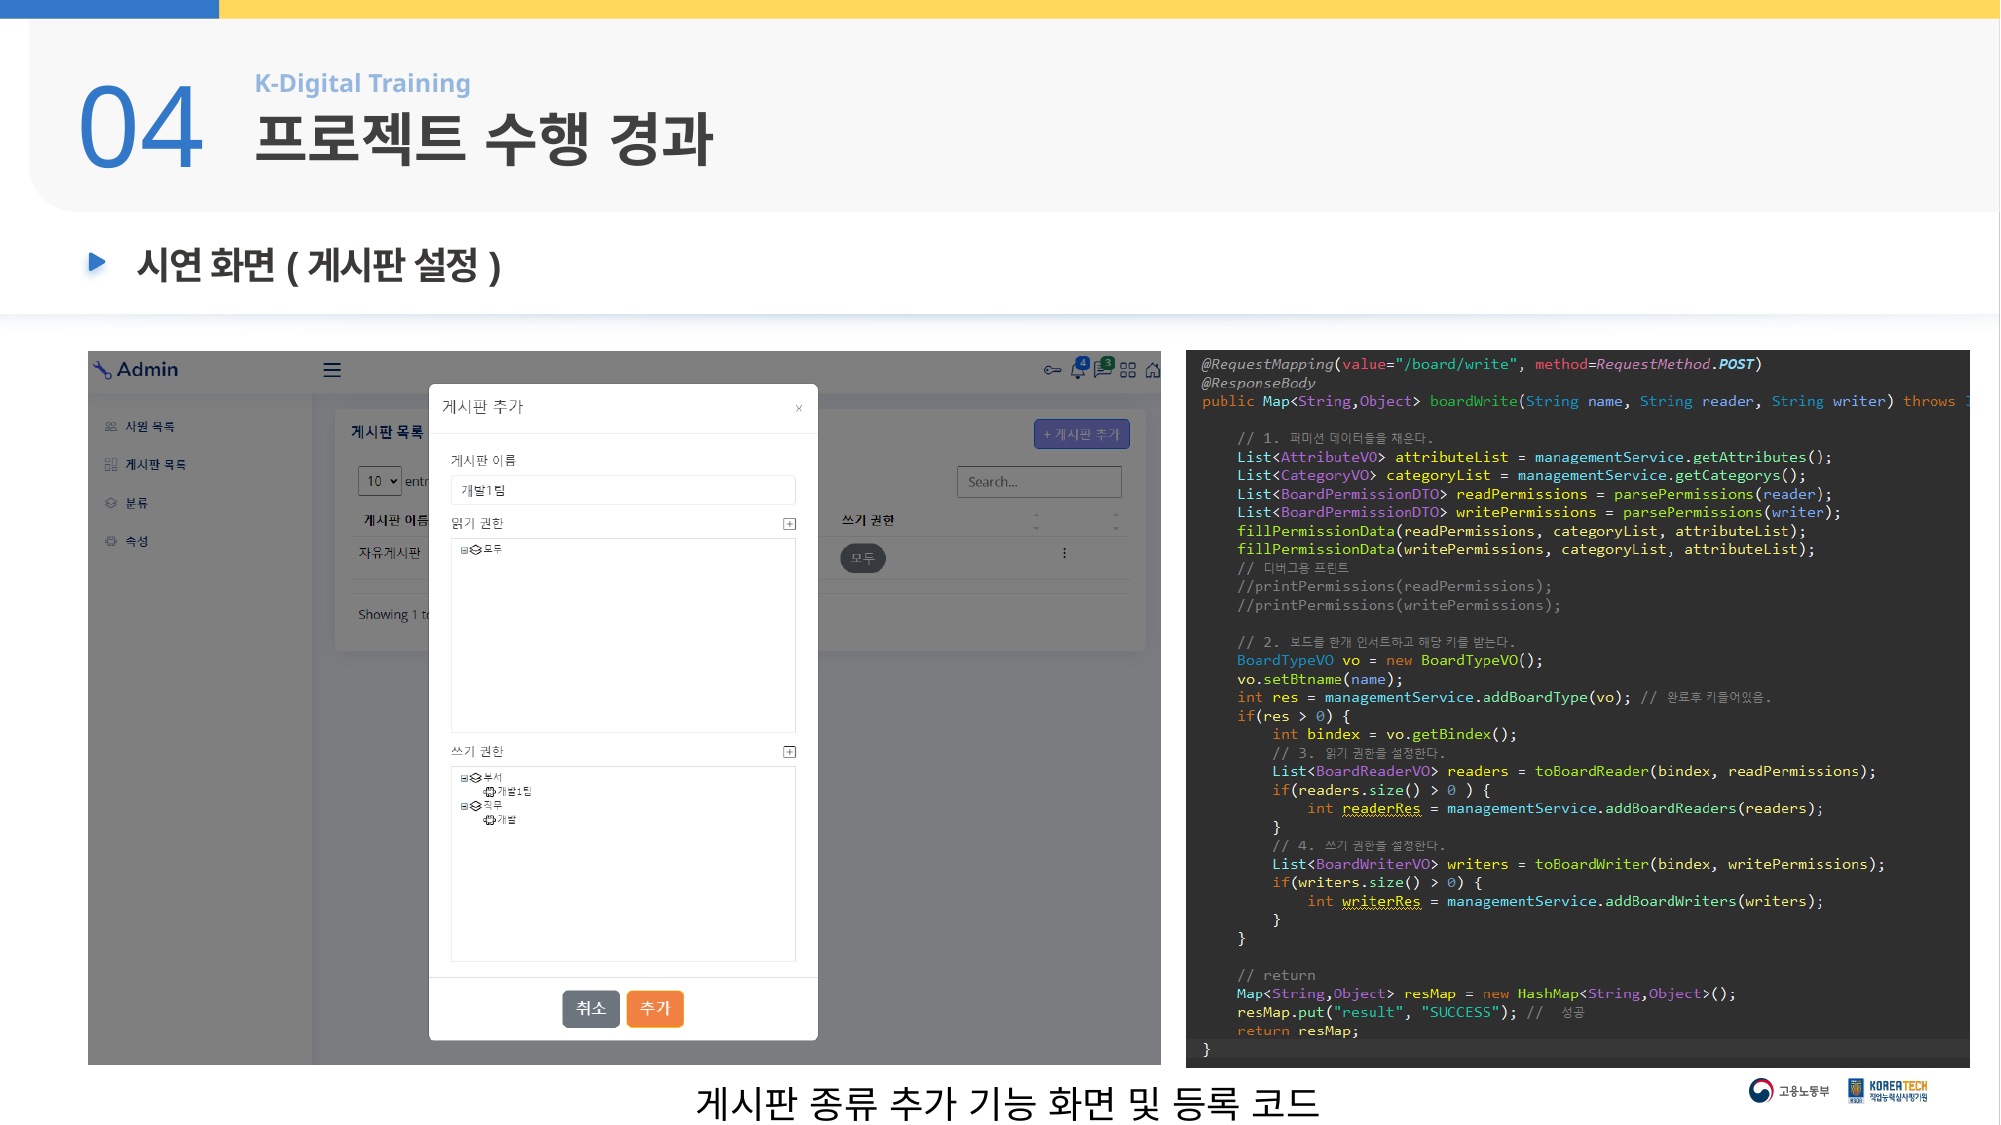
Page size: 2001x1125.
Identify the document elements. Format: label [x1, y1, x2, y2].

picture [0, 0, 2000, 1125]
text_box [1749, 1078, 1927, 1104]
text_box [88, 234, 1816, 296]
text_box [61, 54, 1038, 191]
